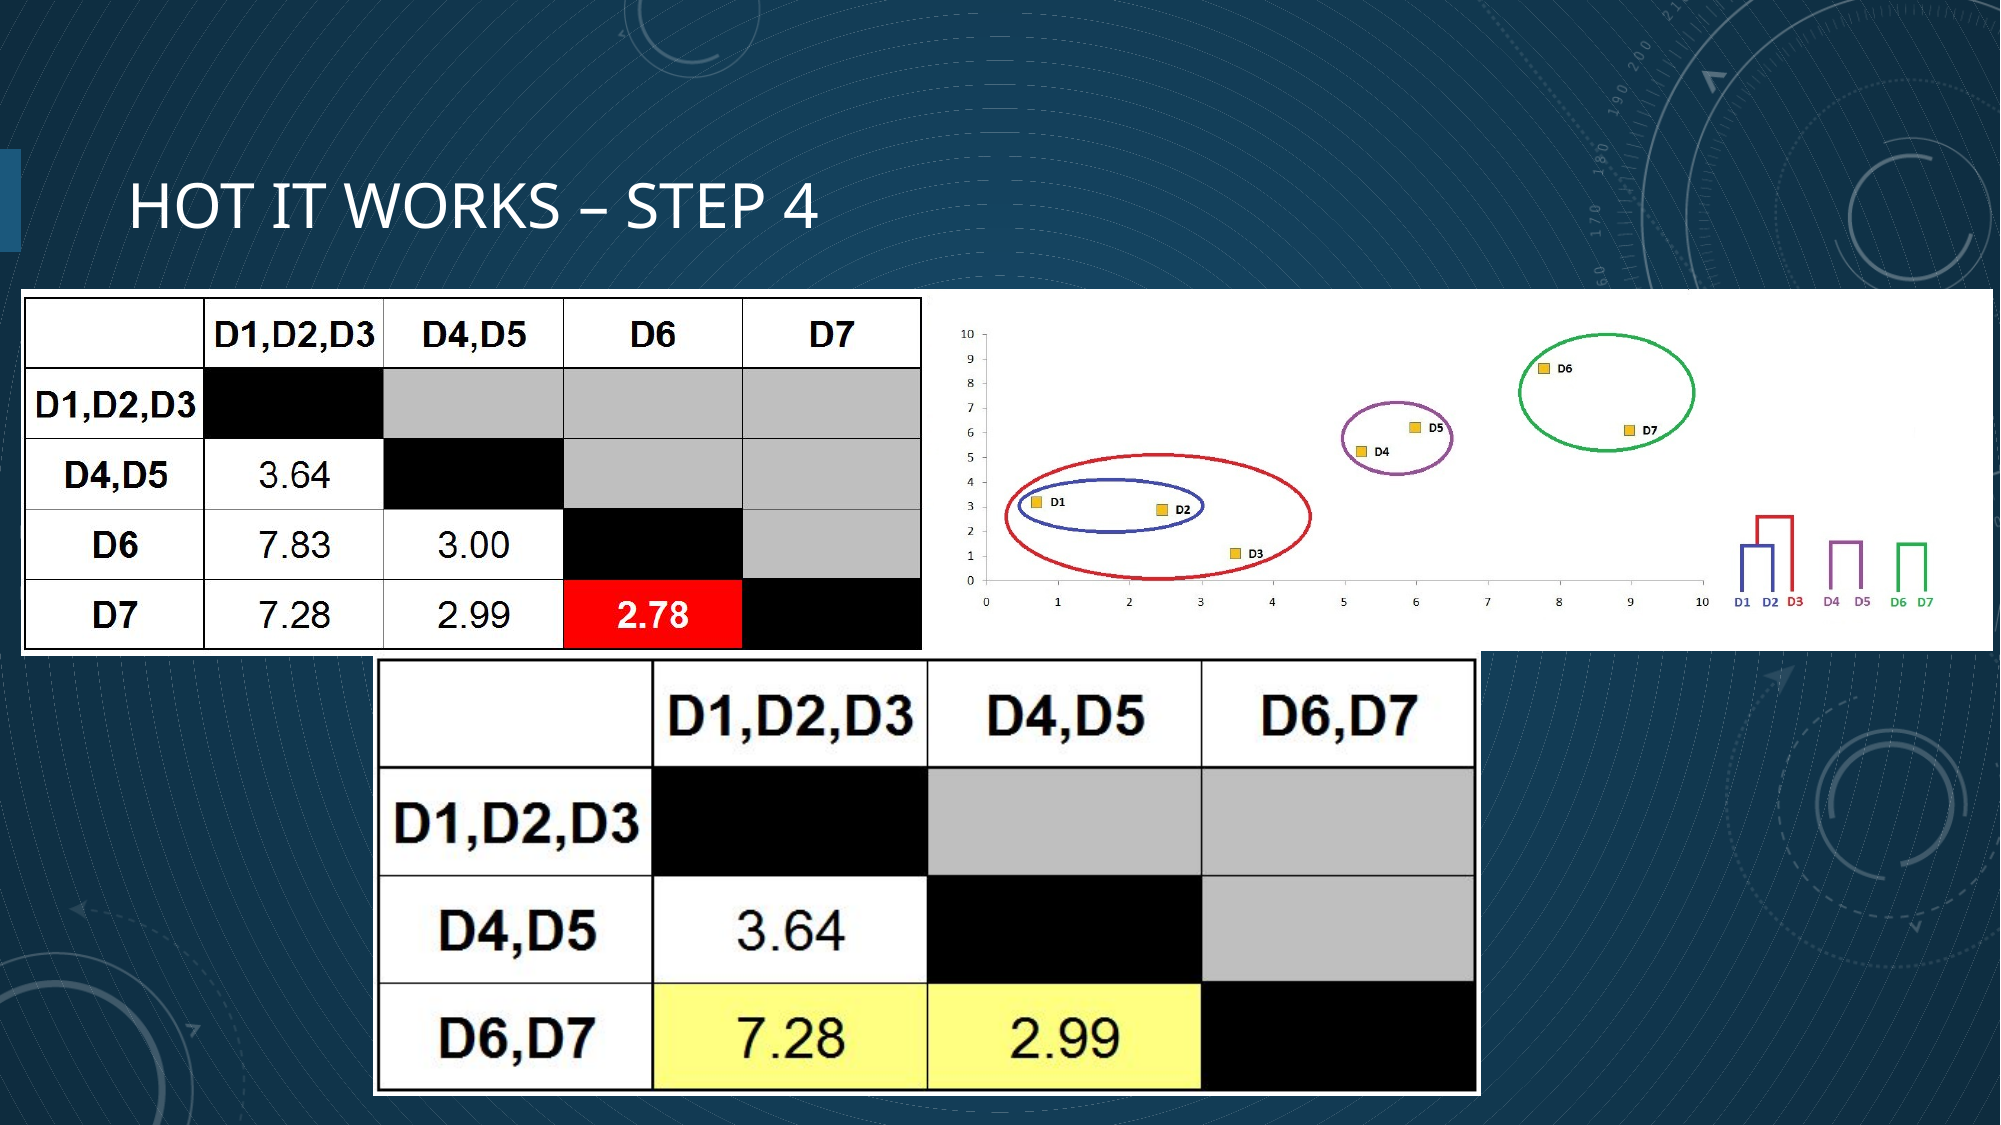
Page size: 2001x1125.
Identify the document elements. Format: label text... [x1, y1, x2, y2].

title Hot it works – Step 4 [112, 99, 1891, 288]
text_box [21, 288, 1993, 1096]
picture [0, 0, 2000, 1125]
